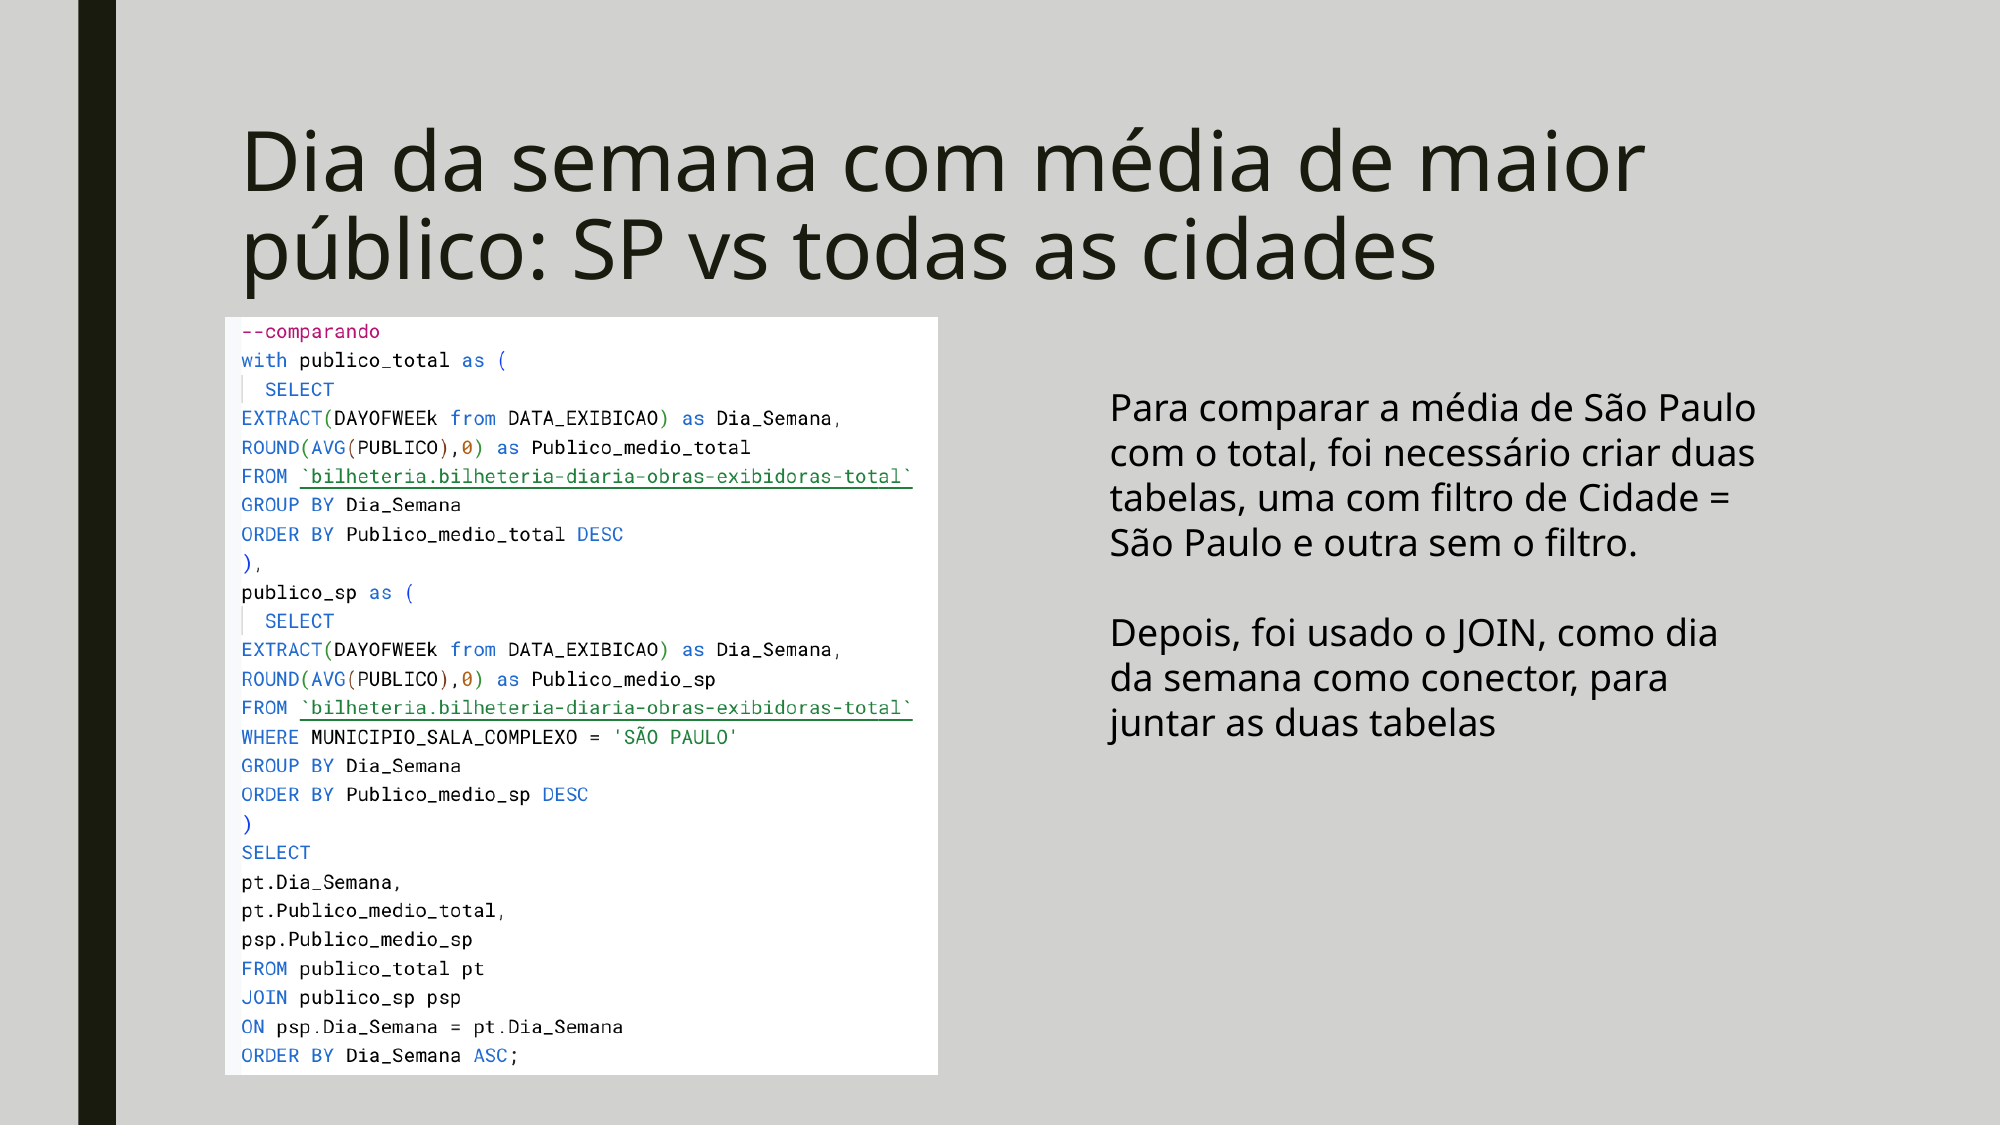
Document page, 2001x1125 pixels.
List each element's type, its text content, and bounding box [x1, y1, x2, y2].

picture [224, 317, 938, 1075]
text_box Para comparar a média de São Paulo com o total, foi necessário criar duas tabelas, uma com filtro de Cidade = São Paulo e outra sem o filtro. Depois, foi usado o JOIN, como dia da semana como conector, para juntar as duas tabelas [1094, 377, 1780, 752]
title Dia da semana com média de maior público: SP vs todas as cidades [225, 112, 1800, 357]
